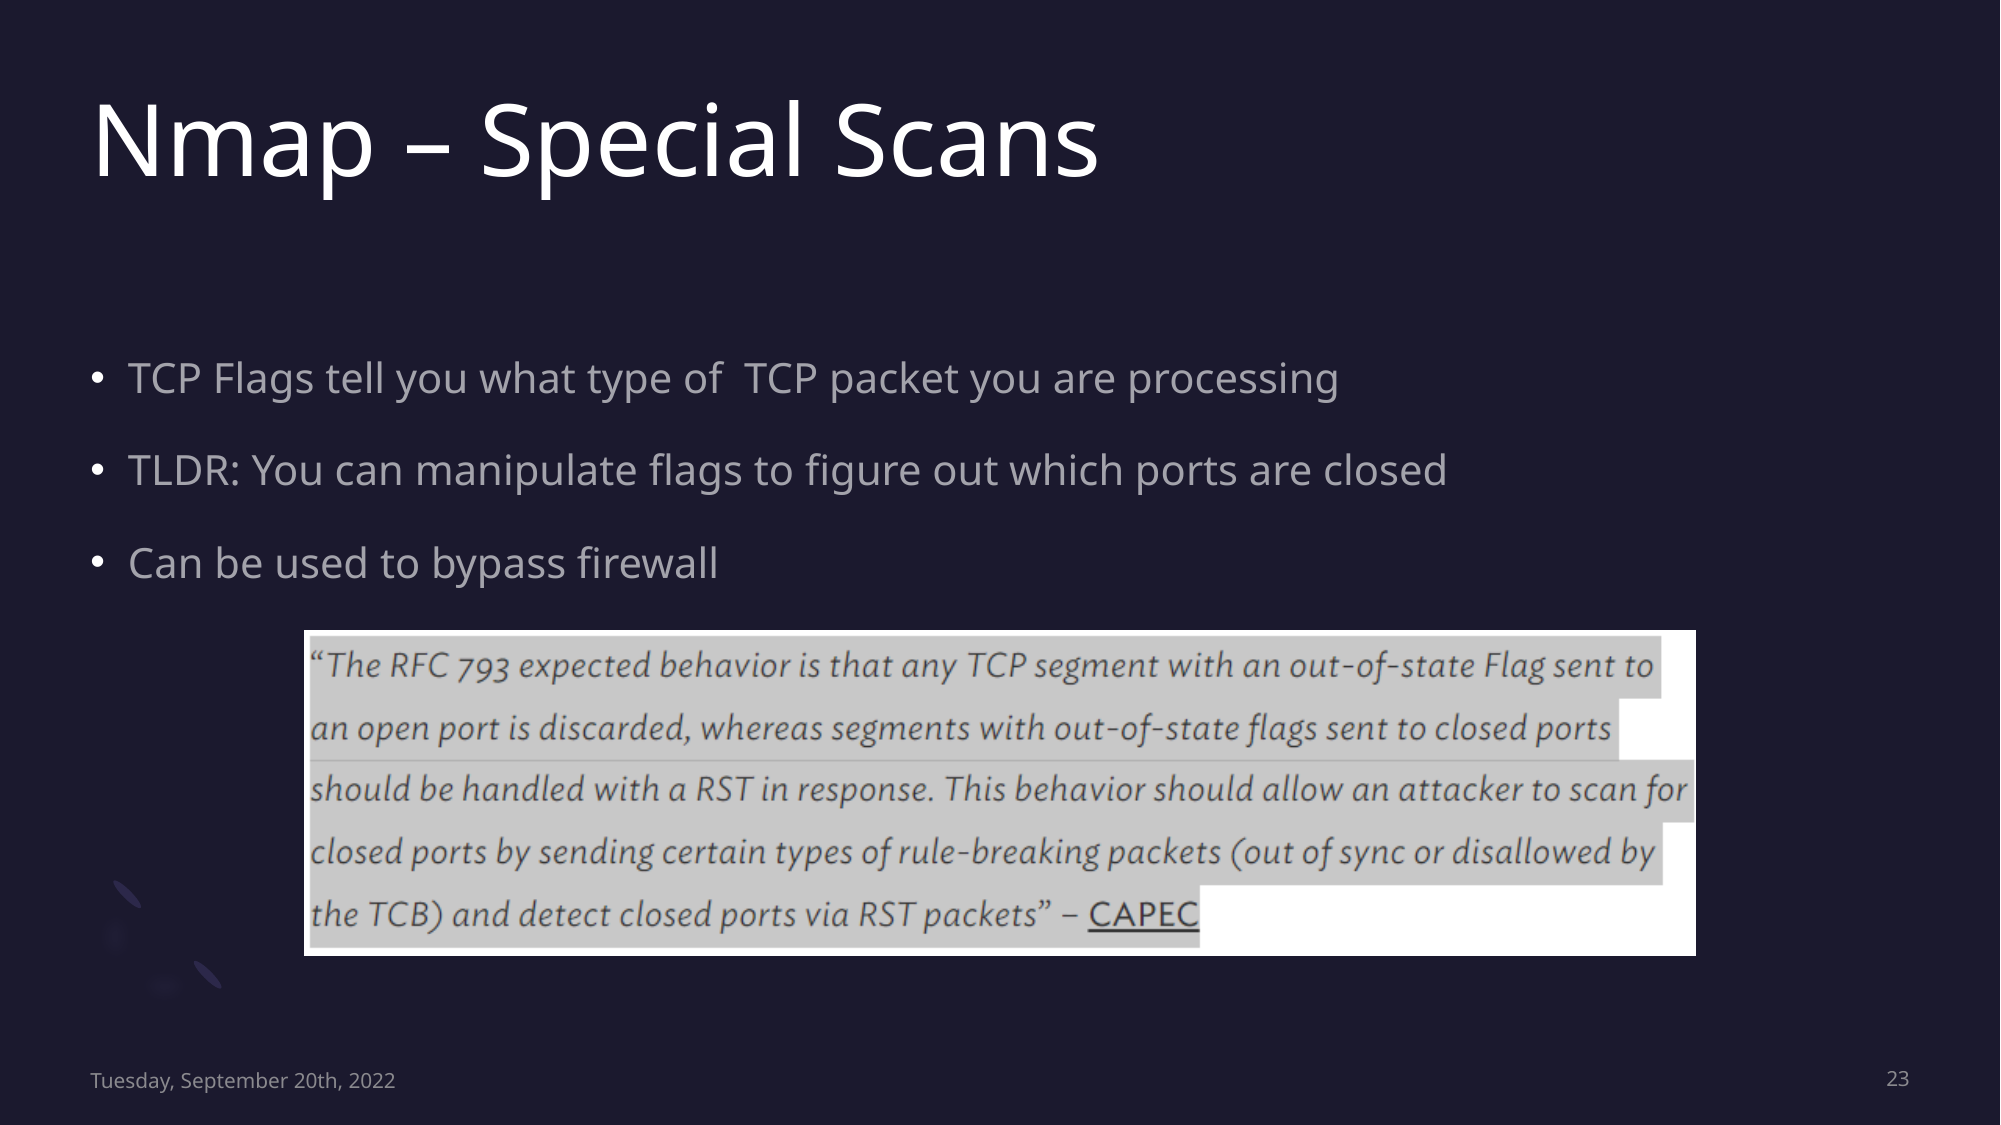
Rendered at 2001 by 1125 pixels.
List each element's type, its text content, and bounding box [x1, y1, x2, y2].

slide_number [90, 1067, 522, 1093]
picture [304, 630, 1696, 956]
list TCP Flags tell you what type of TCP packet you are processing TLDR: You can manipulate flags to figure out which ports are closed Can be used to bypass firewall [90, 346, 1910, 1000]
slide_number 23 [1632, 1067, 1910, 1093]
title Nmap – Special Scans [90, 90, 1910, 309]
